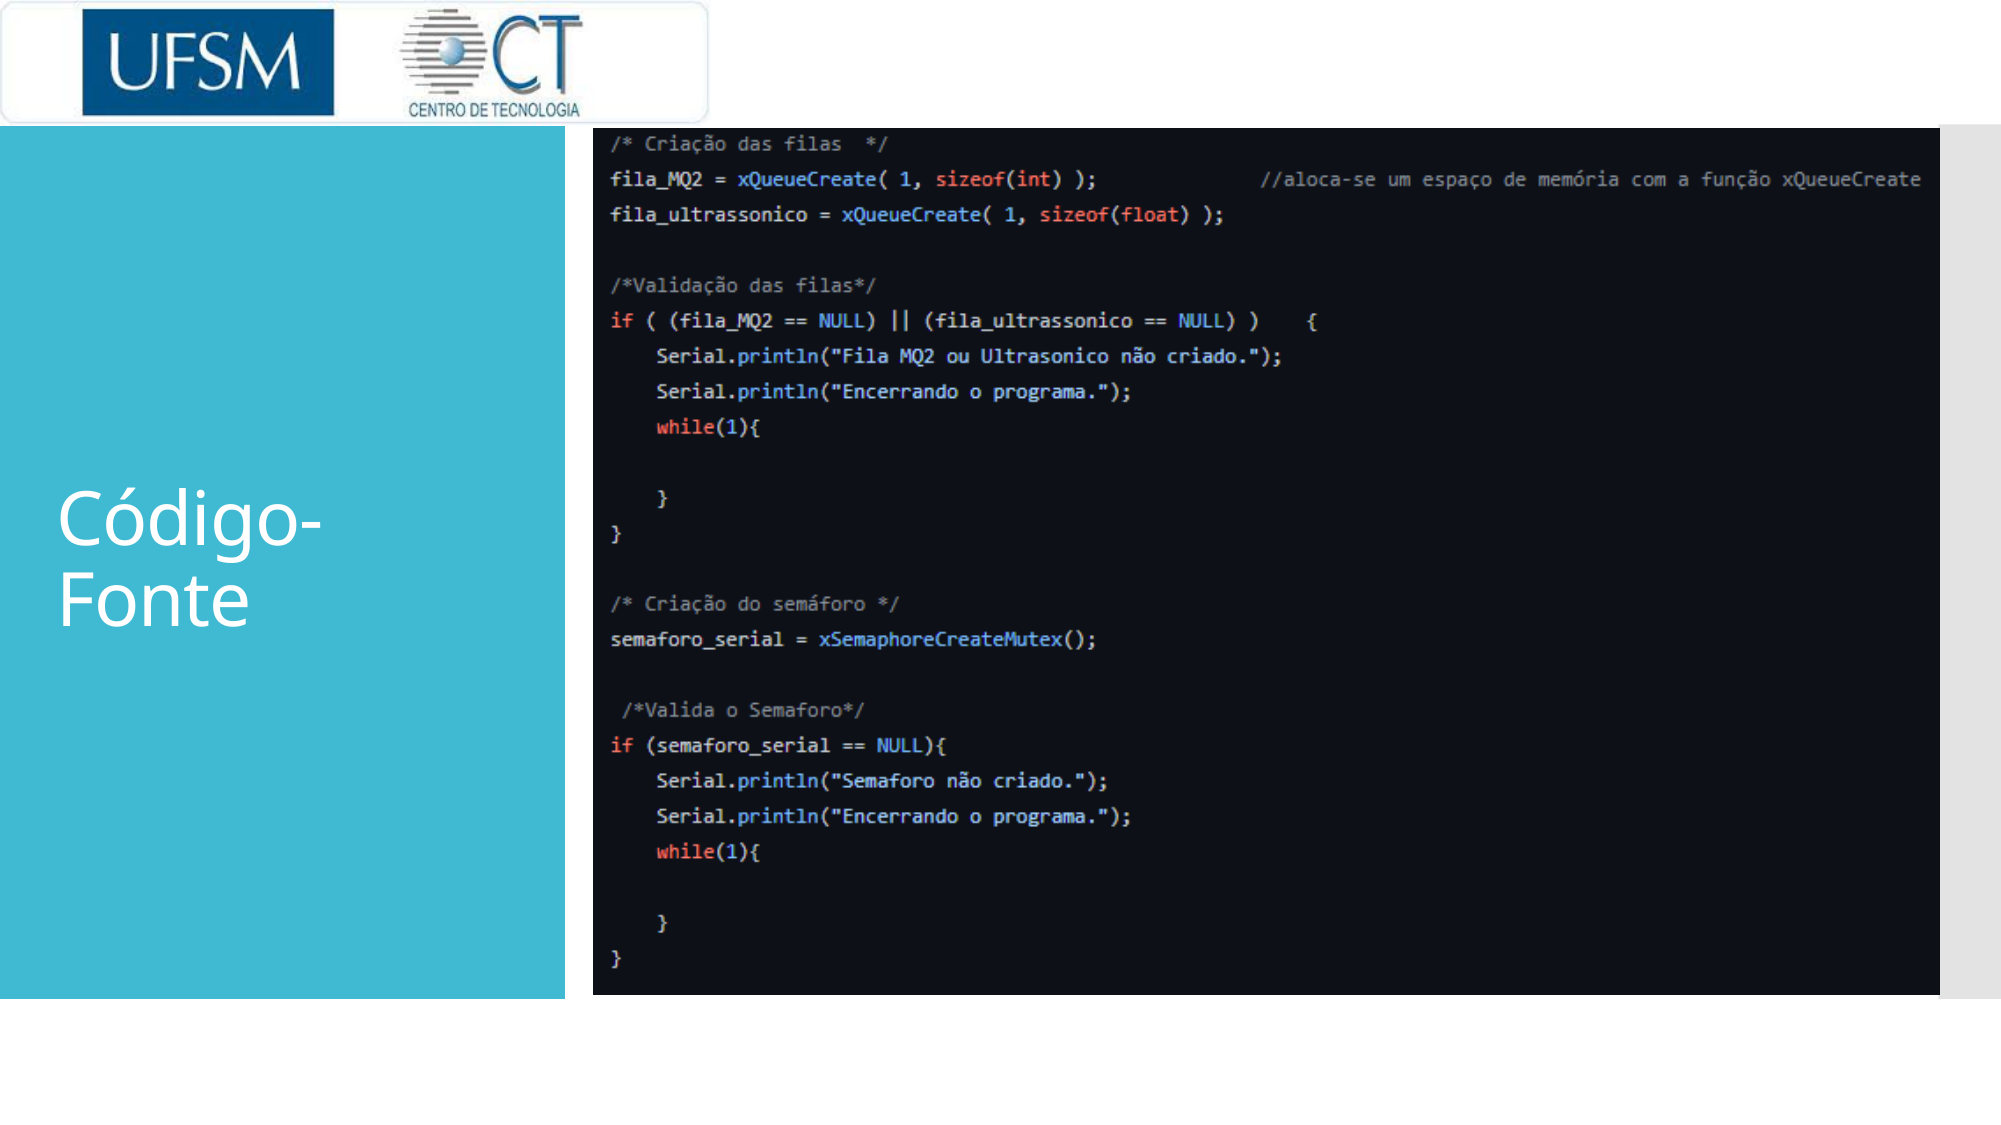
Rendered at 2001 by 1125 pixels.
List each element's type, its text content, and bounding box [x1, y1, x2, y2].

picture [593, 128, 1940, 995]
title Código-Fonte [41, 184, 525, 940]
picture [0, 0, 711, 126]
